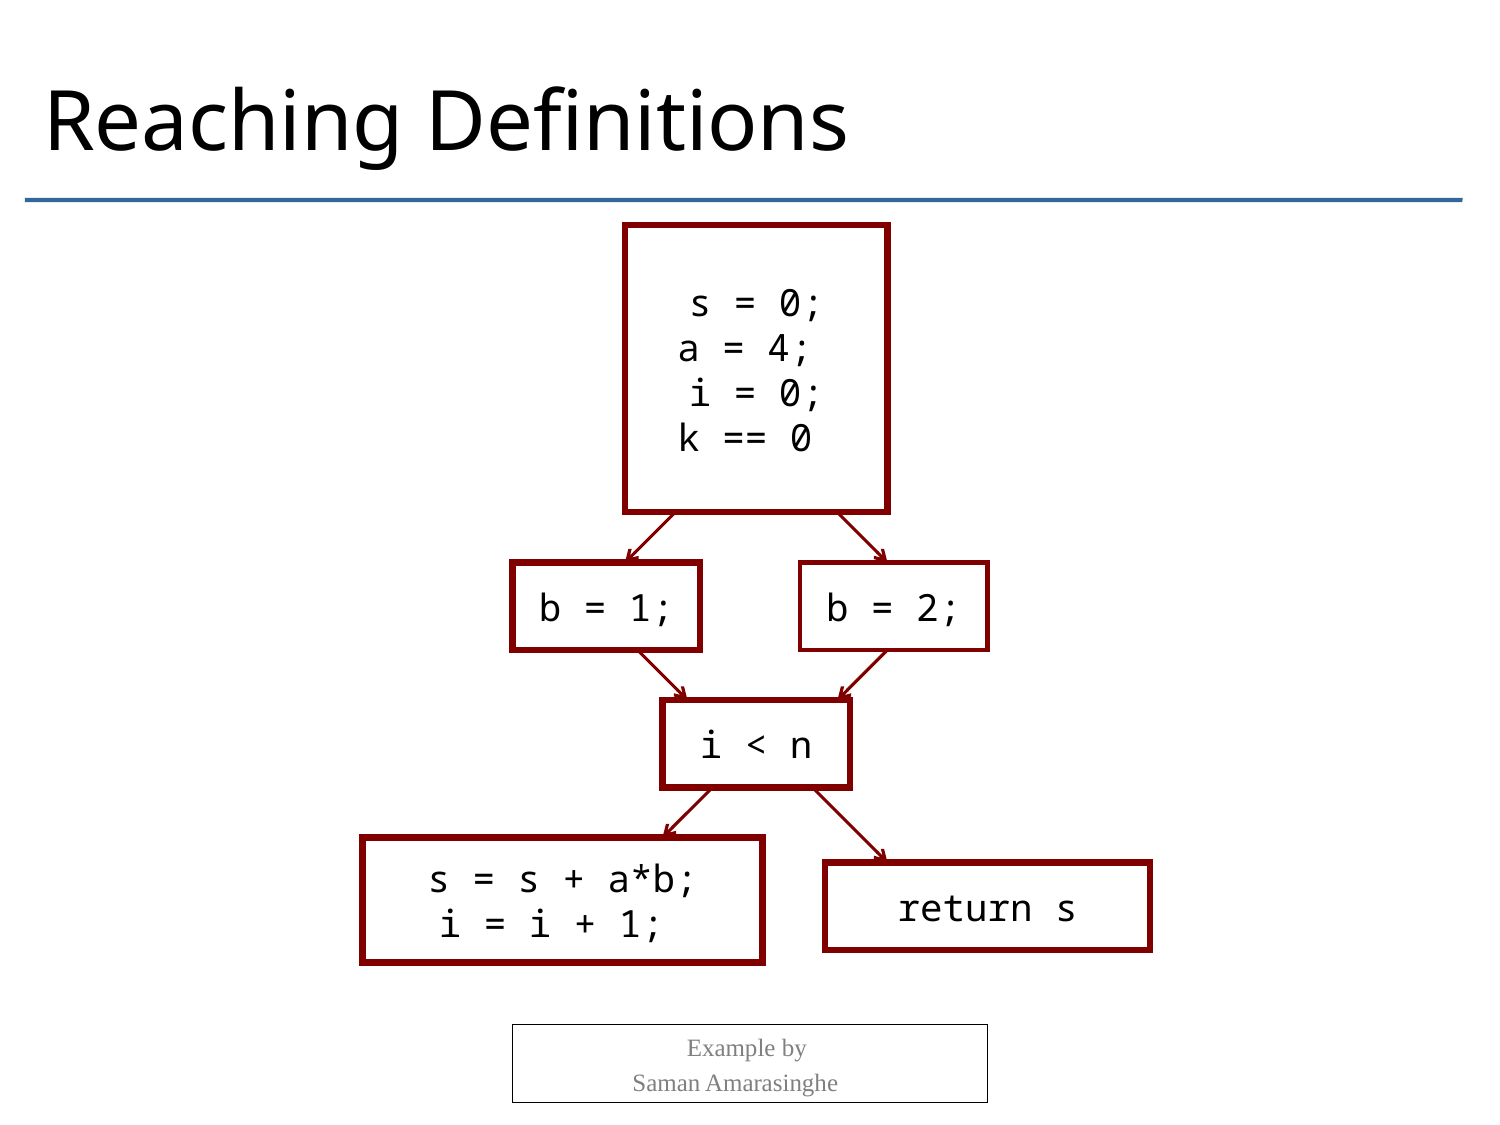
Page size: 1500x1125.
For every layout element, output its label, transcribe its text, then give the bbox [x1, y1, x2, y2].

footer Example by Saman Amarasinghe [512, 1024, 988, 1103]
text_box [362, 224, 1151, 963]
title Reaching Definitions [27, 27, 1379, 208]
